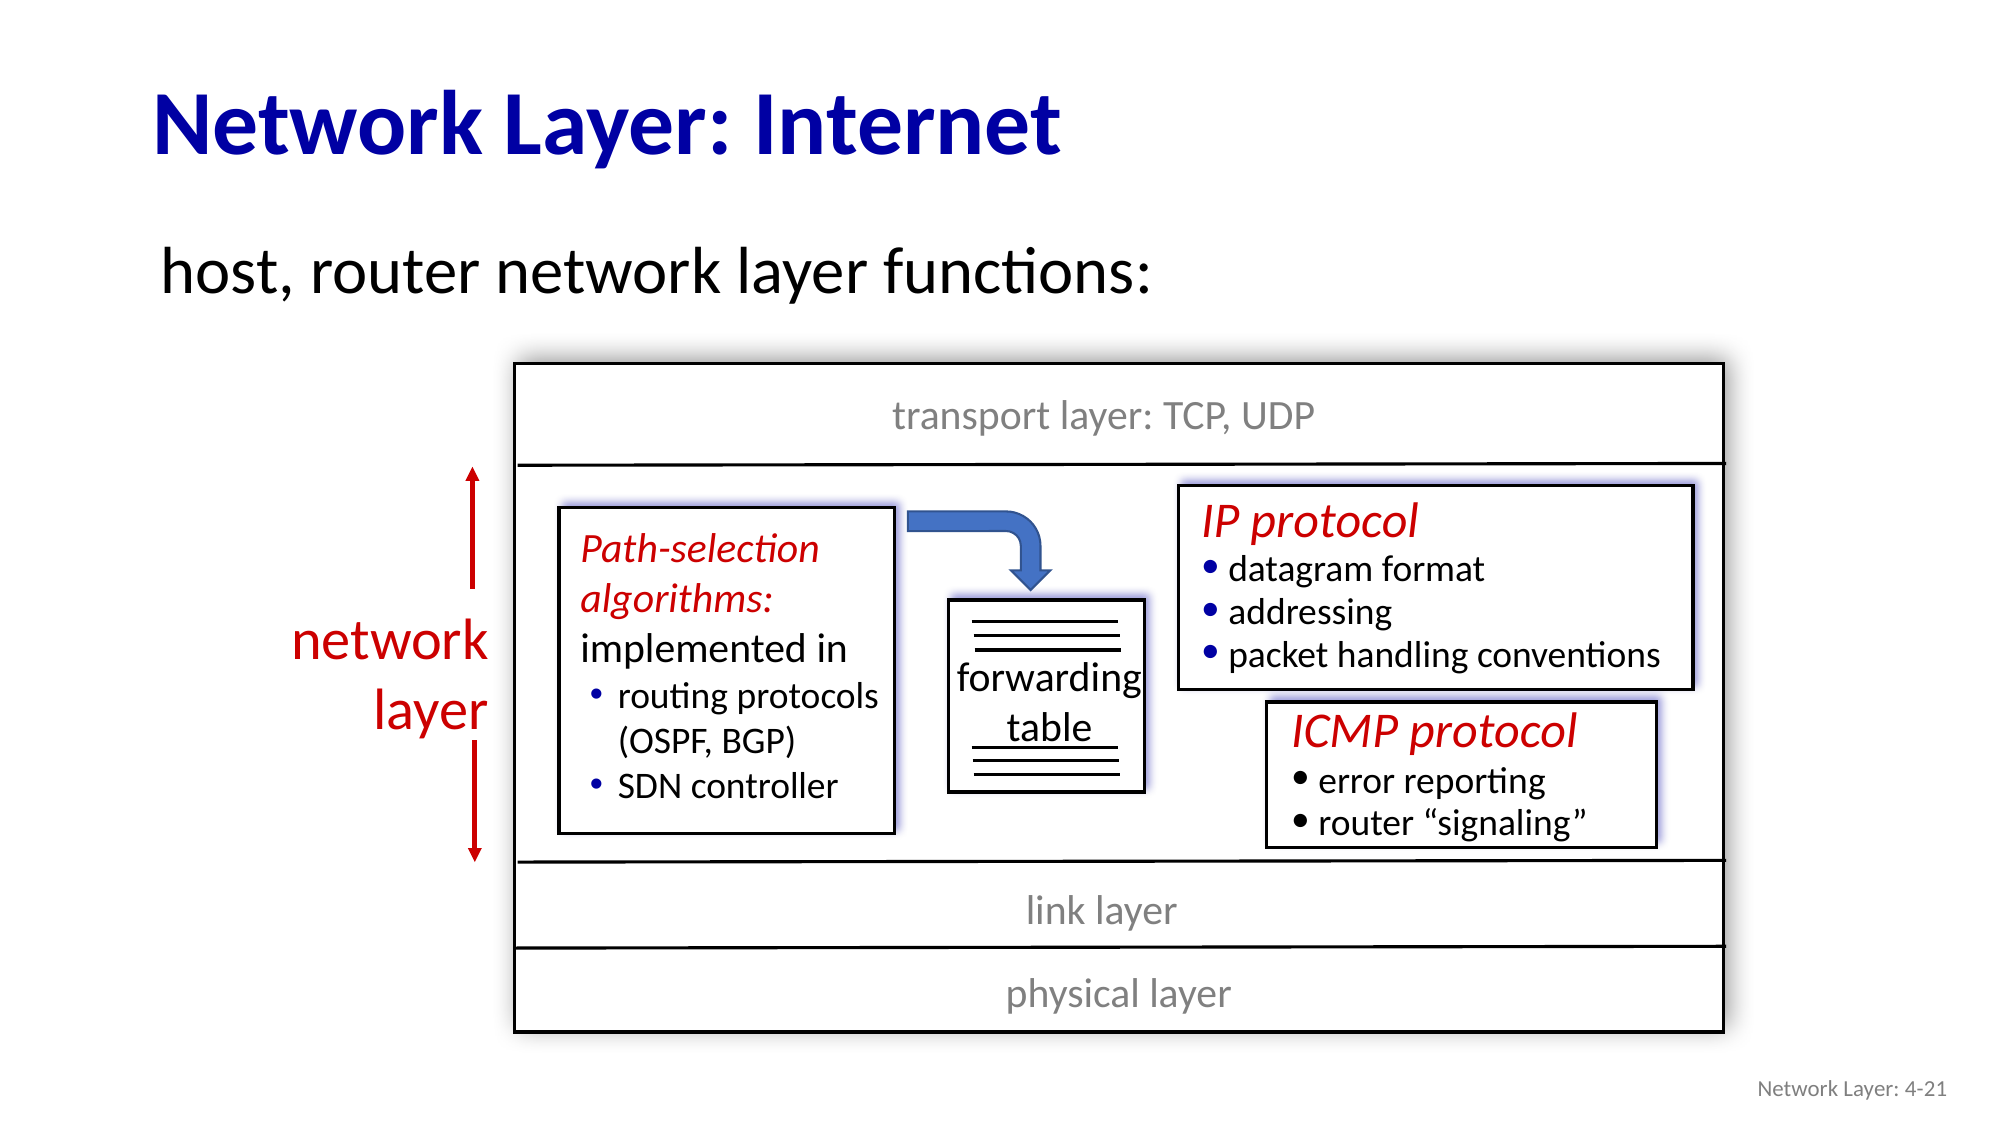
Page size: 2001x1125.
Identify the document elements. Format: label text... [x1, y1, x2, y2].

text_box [512, 945, 1727, 949]
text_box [1178, 480, 1694, 690]
slide_number Network Layer: 4-21 [1512, 1056, 1963, 1117]
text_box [558, 507, 1160, 834]
text_box ICMP protocol error reporting router “signaling” [1276, 698, 1679, 852]
text_box host, router network layer functions: [145, 231, 1382, 304]
text_box Generalized Forwarding, SDN Match+action OpenFlow: match+action in action Middleboxes [517, 467, 1724, 472]
title Network Layer: Internet [137, 51, 1863, 198]
text_box link layer [1010, 875, 1196, 941]
text_box Generalized Forwarding, SDN Match+action OpenFlow: match+action in action Middleboxes [517, 864, 1724, 869]
text_box [514, 470, 1724, 862]
text_box [514, 363, 1724, 465]
text_box [514, 867, 1724, 944]
text_box [514, 956, 1724, 1033]
text_box Generalized Forwarding, SDN Match+action OpenFlow: match+action in action Middleboxes [514, 950, 1724, 955]
text_box [1266, 701, 1276, 848]
text_box physical layer [990, 958, 1253, 1024]
text_box transport layer: TCP, UDP [877, 380, 1343, 446]
text_box network layer [273, 593, 504, 749]
